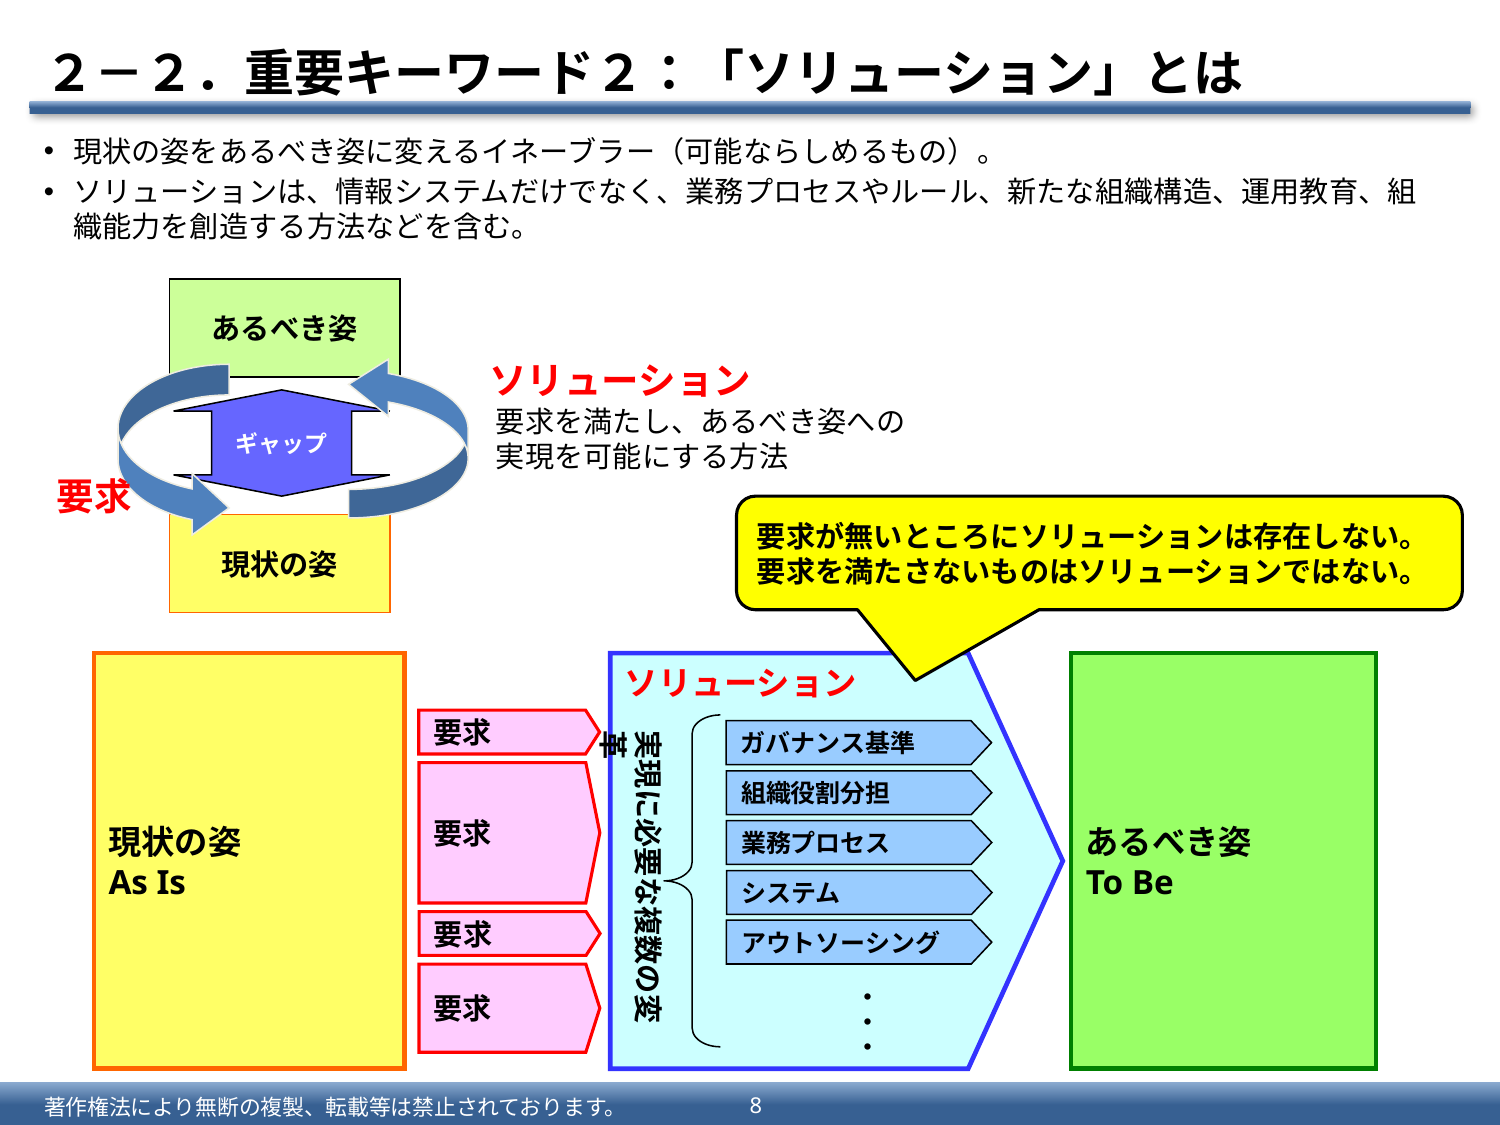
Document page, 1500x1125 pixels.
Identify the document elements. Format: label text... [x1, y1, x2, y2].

text_box 要求 [418, 964, 600, 1053]
text_box あるべき姿 To Be [1071, 653, 1376, 1069]
text_box [674, 714, 721, 1047]
text_box システム [726, 870, 993, 915]
text_box ・・・ [830, 969, 892, 1069]
text_box 要求 [418, 762, 600, 904]
text_box ソリューション [610, 653, 1063, 1069]
text_box ガバナンス基準 [726, 720, 992, 765]
text_box 要求が無いところにソリューションは存在しない。 要求を満たさないものはソリューションではない。 [866, 496, 1463, 681]
text_box 実現に必要な複数の変革 [608, 715, 674, 1054]
text_box 現状の姿 As Is [93, 653, 405, 1069]
text_box 要求 [419, 911, 601, 956]
text_box アウトソーシング [726, 920, 992, 965]
text_box 組織役割分担 [726, 770, 992, 815]
text_box 現状の姿をあるべき姿に変えるイネーブラー（可能ならしめるもの）。 ソリューションは、情報システムだけでなく、業務プロセスやルール、新たな組織構造、運用教育、組織能力を創造する方法などを含む。 [28, 125, 1436, 255]
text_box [40, 278, 916, 613]
text_box 業務プロセス [726, 820, 992, 865]
text_box 要求 [418, 710, 600, 754]
title ２－２．重要キーワード２：「ソリューション」とは [29, 30, 1500, 112]
